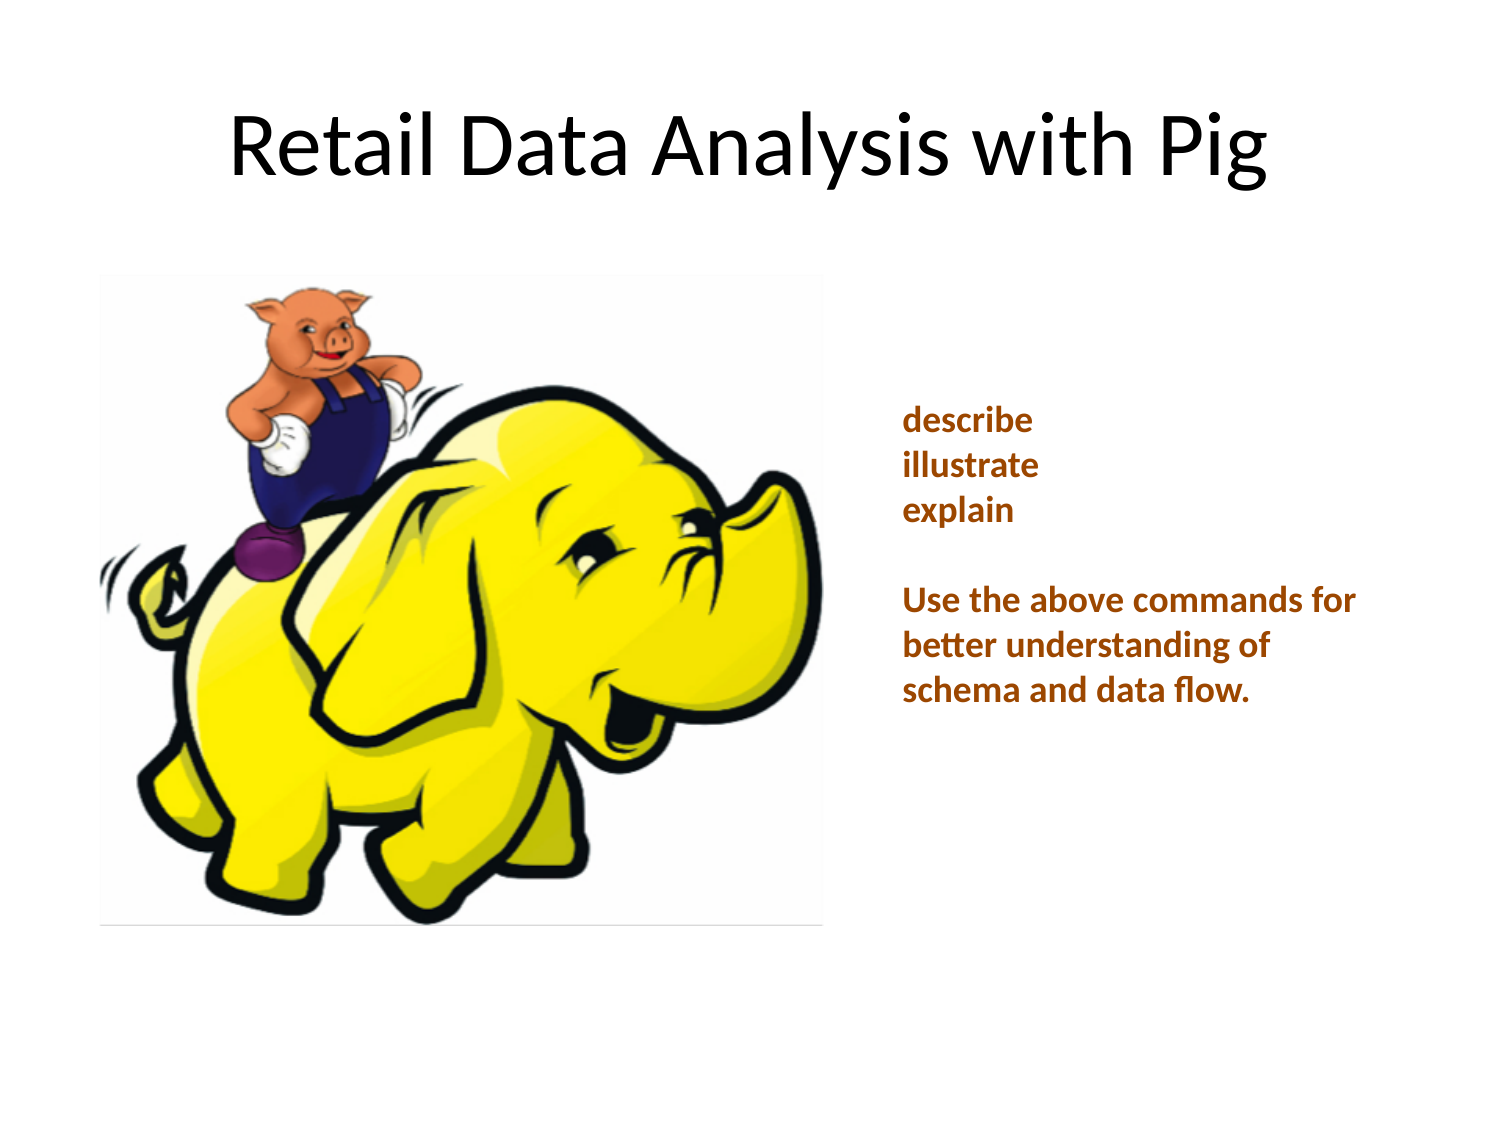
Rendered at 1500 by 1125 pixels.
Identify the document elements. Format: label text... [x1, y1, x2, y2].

text_box Retail Data Analysis with Pig [75, 45, 1425, 233]
text_box describe illustrate explain Use the above commands for better understanding of schema and data flow. [887, 387, 1413, 763]
picture [99, 274, 824, 927]
